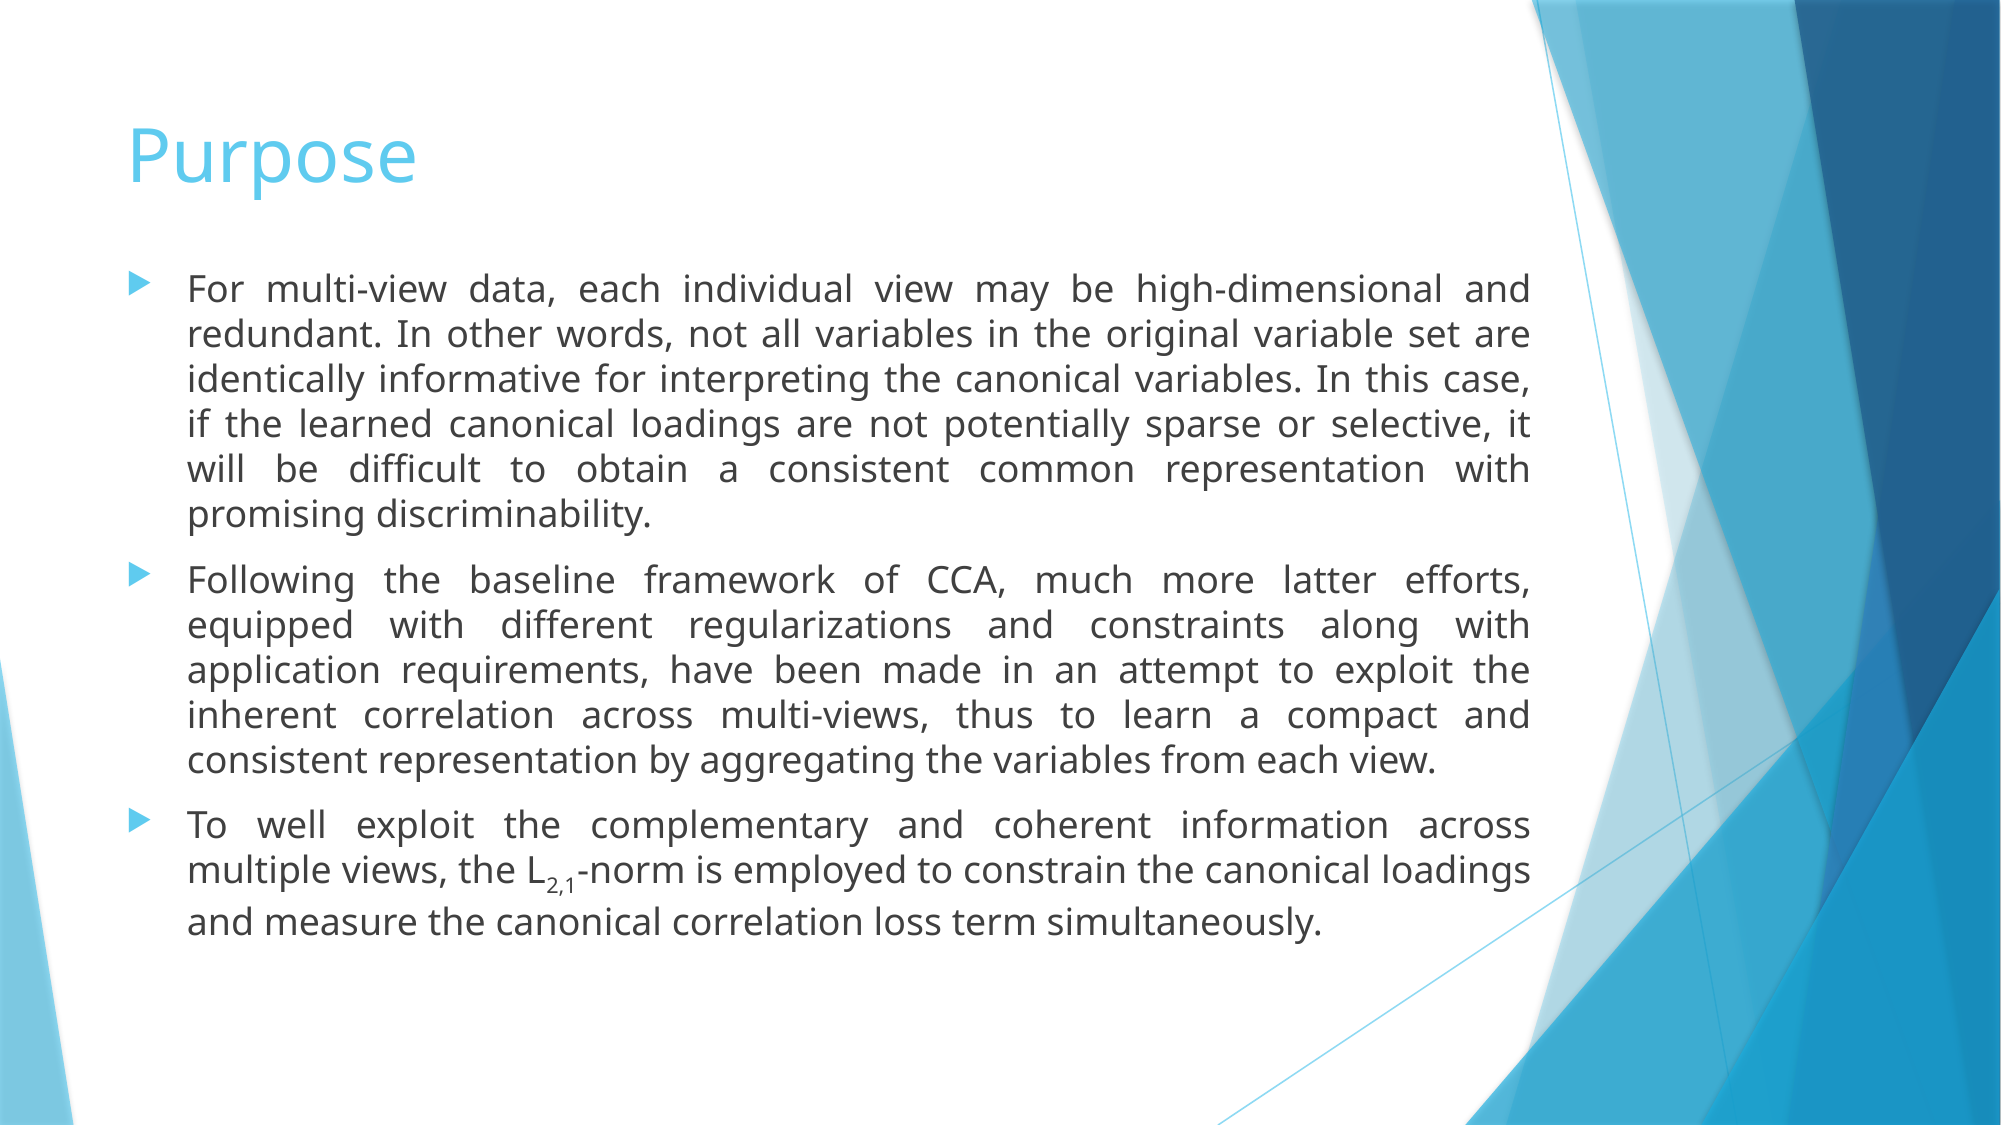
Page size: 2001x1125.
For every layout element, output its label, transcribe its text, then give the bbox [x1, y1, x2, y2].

title Purpose [111, 99, 1522, 317]
